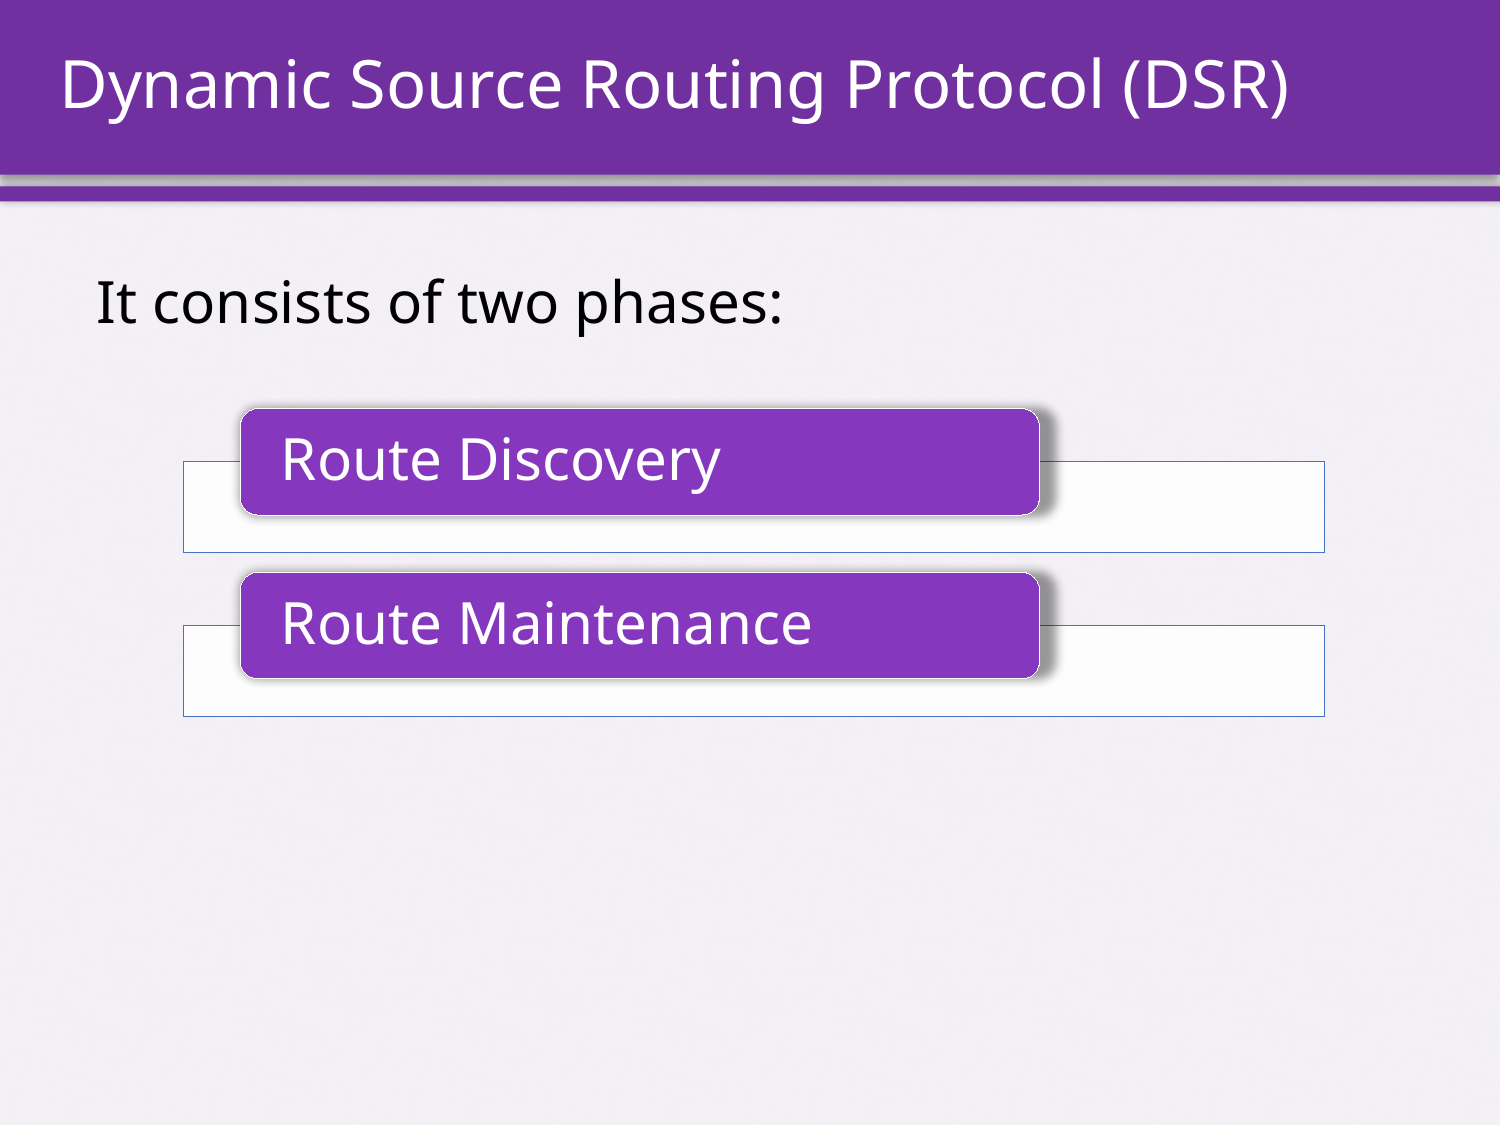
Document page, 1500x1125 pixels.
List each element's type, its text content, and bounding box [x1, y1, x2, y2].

title Dynamic Source Routing Protocol (DSR) [44, 0, 1464, 175]
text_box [183, 406, 1325, 719]
list It consists of two phases: [44, 223, 1464, 1098]
